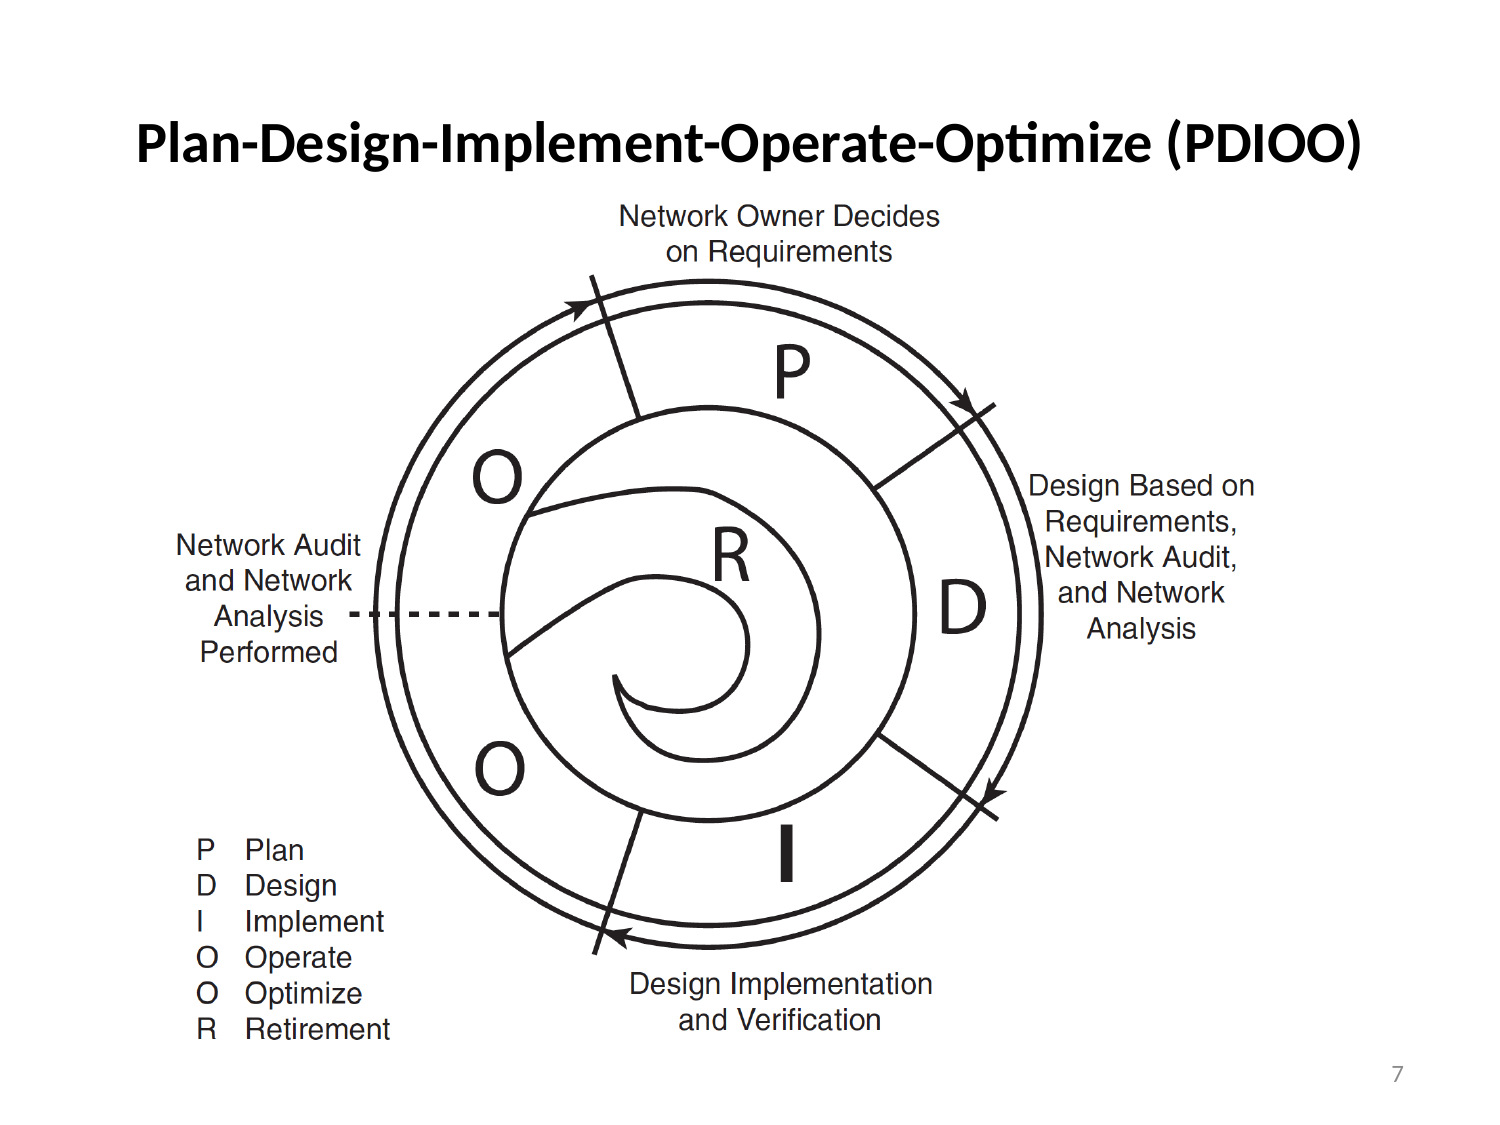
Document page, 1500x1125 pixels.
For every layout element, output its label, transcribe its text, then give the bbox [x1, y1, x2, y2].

slide_number 7 [1074, 1042, 1425, 1103]
title Plan-Design-Implement-Operate-Optimize (PDIOO) [75, 45, 1425, 233]
picture [112, 194, 1292, 1081]
